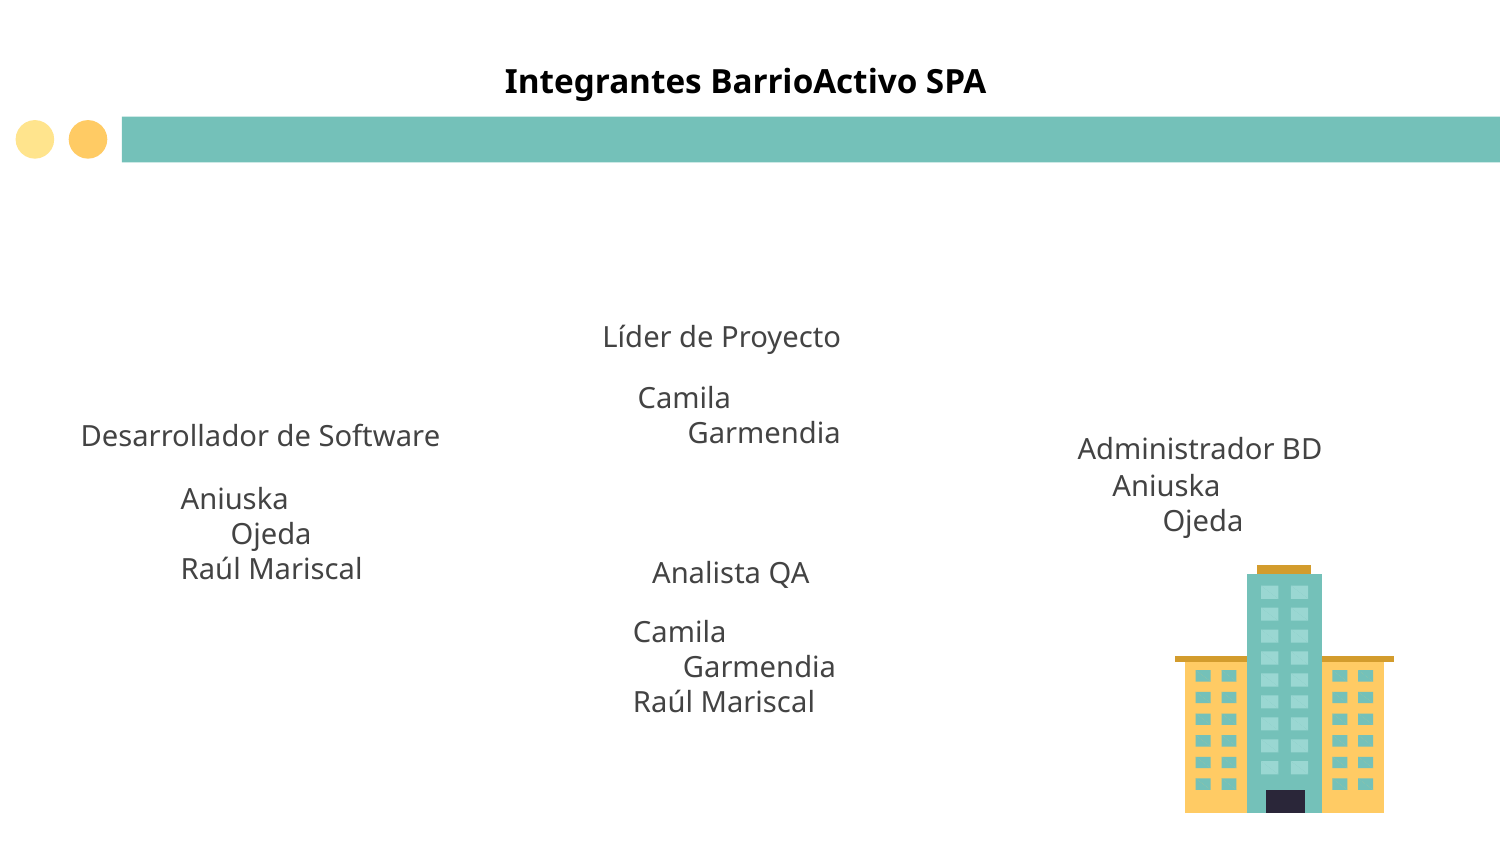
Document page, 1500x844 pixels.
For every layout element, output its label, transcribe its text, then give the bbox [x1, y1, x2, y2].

subtitle Aniuska Ojeda [1072, 481, 1313, 509]
text_box Líder de Proyecto [587, 310, 913, 361]
title Administrador BD [1062, 421, 1379, 481]
subtitle Camila Garmendia [597, 364, 866, 421]
title Integrantes BarrioActivo SPA [440, 34, 1061, 115]
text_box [1174, 565, 1395, 814]
text_box Analista QA [520, 551, 941, 605]
title Desarrollador de Software [50, 358, 471, 468]
text_box Camila Garmendia Raúl Mariscal [592, 605, 869, 691]
subtitle Aniuska Ojeda Raúl Mariscal [140, 468, 381, 552]
